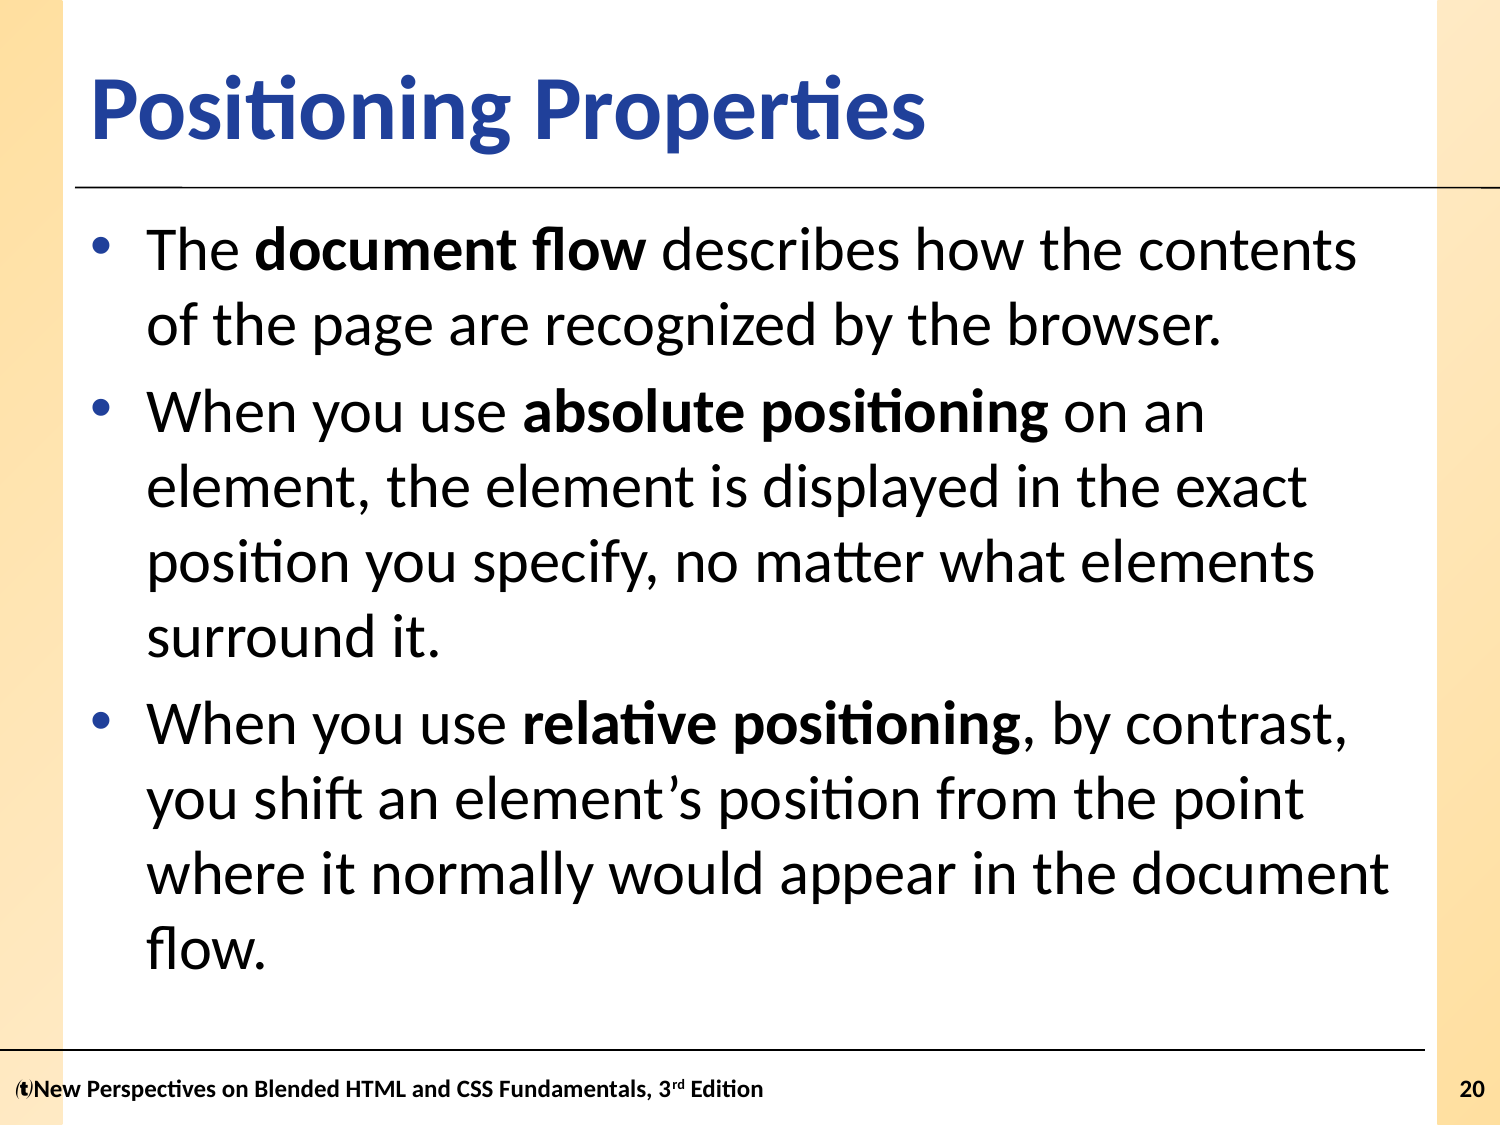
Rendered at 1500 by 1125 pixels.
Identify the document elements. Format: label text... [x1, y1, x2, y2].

list The document flow describes how the contents of the page are recognized by the browser. When you use absolute positioning on an element, the element is displayed in the exact position you specify, no matter what elements surround it. When you use relative positioning, by contrast, you shift an element’s position from the point where it normally would appear in the document flow. [74, 199, 1438, 1006]
footer New Perspectives on Blended HTML and CSS Fundamentals, 3rd Edition [0, 1050, 1350, 1125]
title Positioning Properties [74, 24, 1438, 181]
slide_number 20 [1412, 1050, 1500, 1125]
